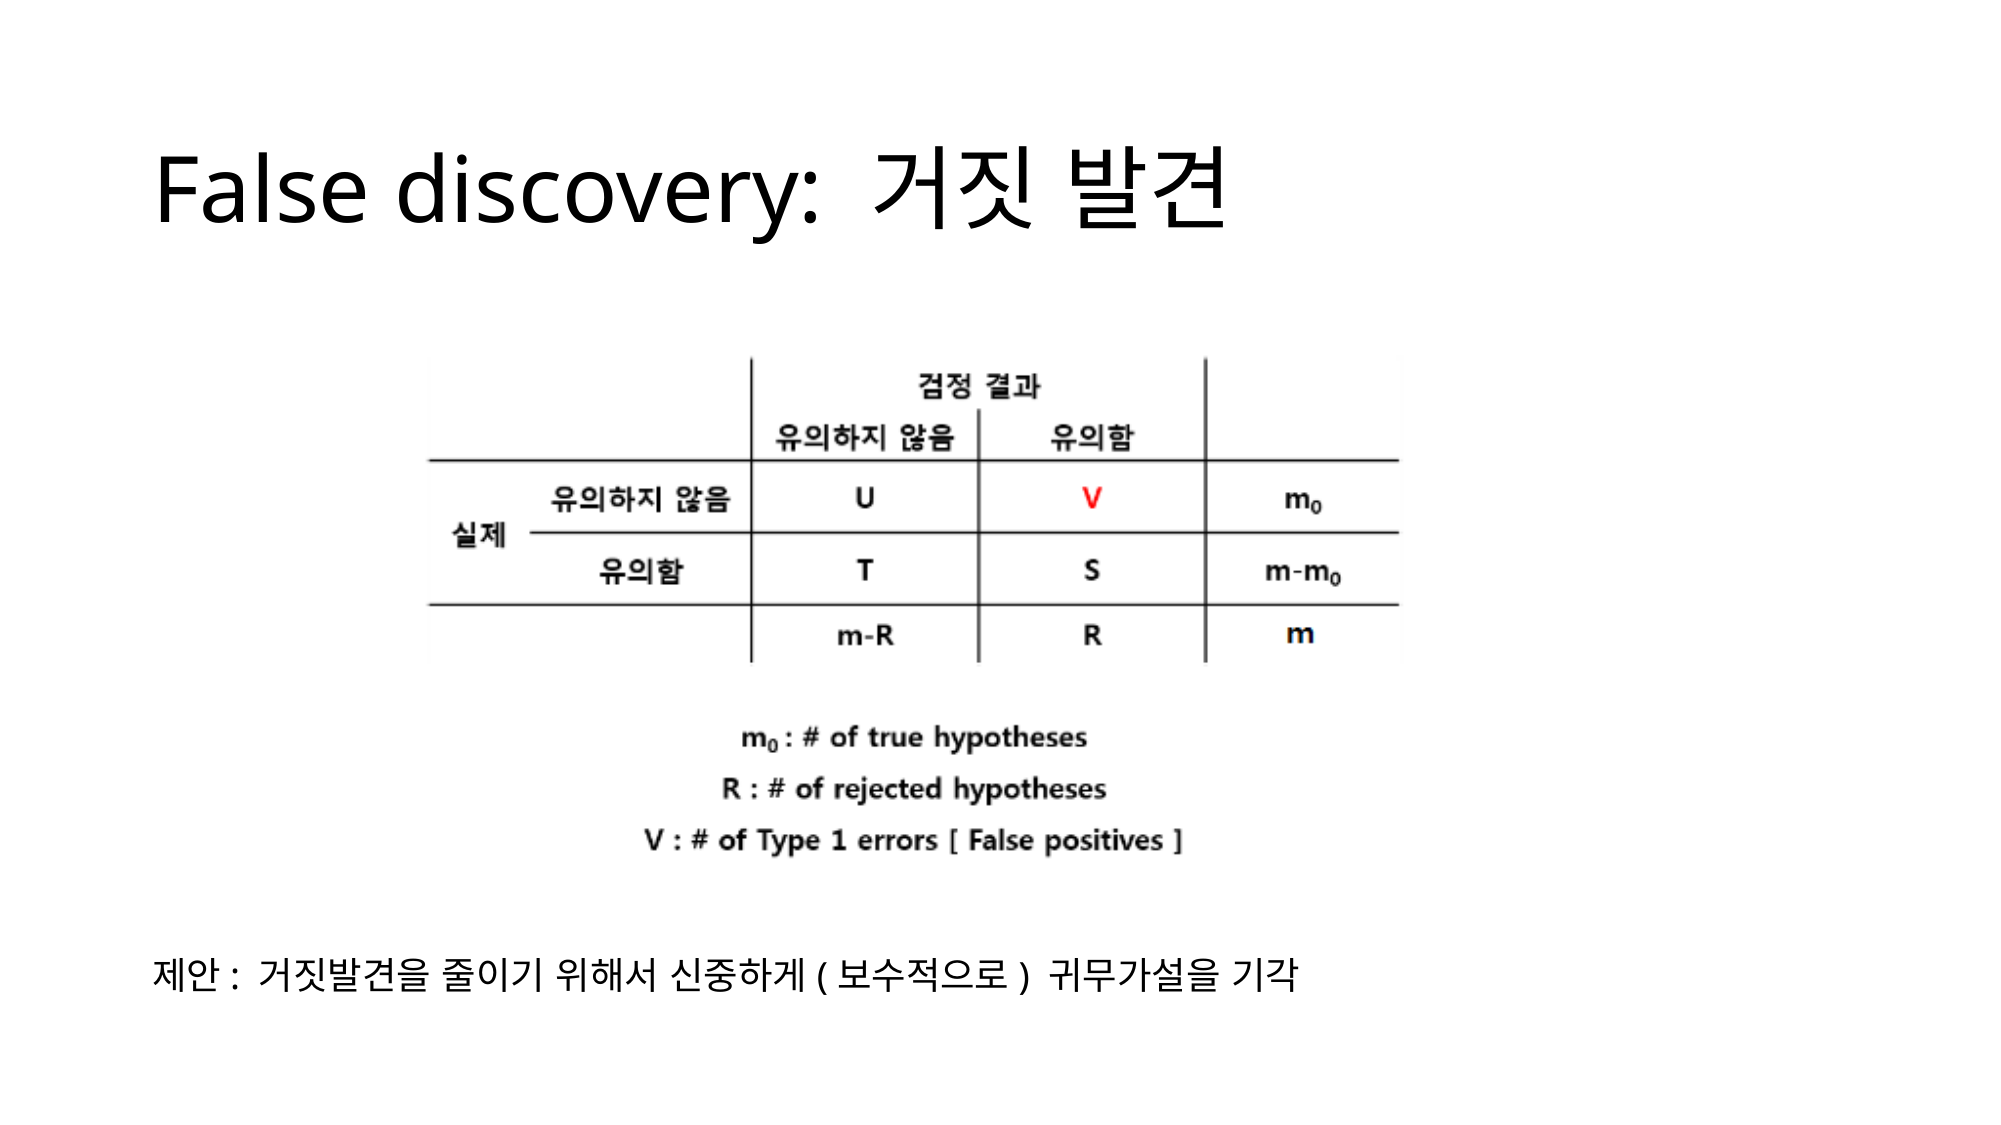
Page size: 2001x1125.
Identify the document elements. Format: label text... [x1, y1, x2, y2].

text_box 제안: 거짓발견을 줄이기 위해서 신중하게(보수적으로) 귀무가설을 기각 [137, 944, 1442, 1005]
title False discovery: 거짓 발견 [137, 84, 1863, 303]
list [403, 329, 1421, 878]
